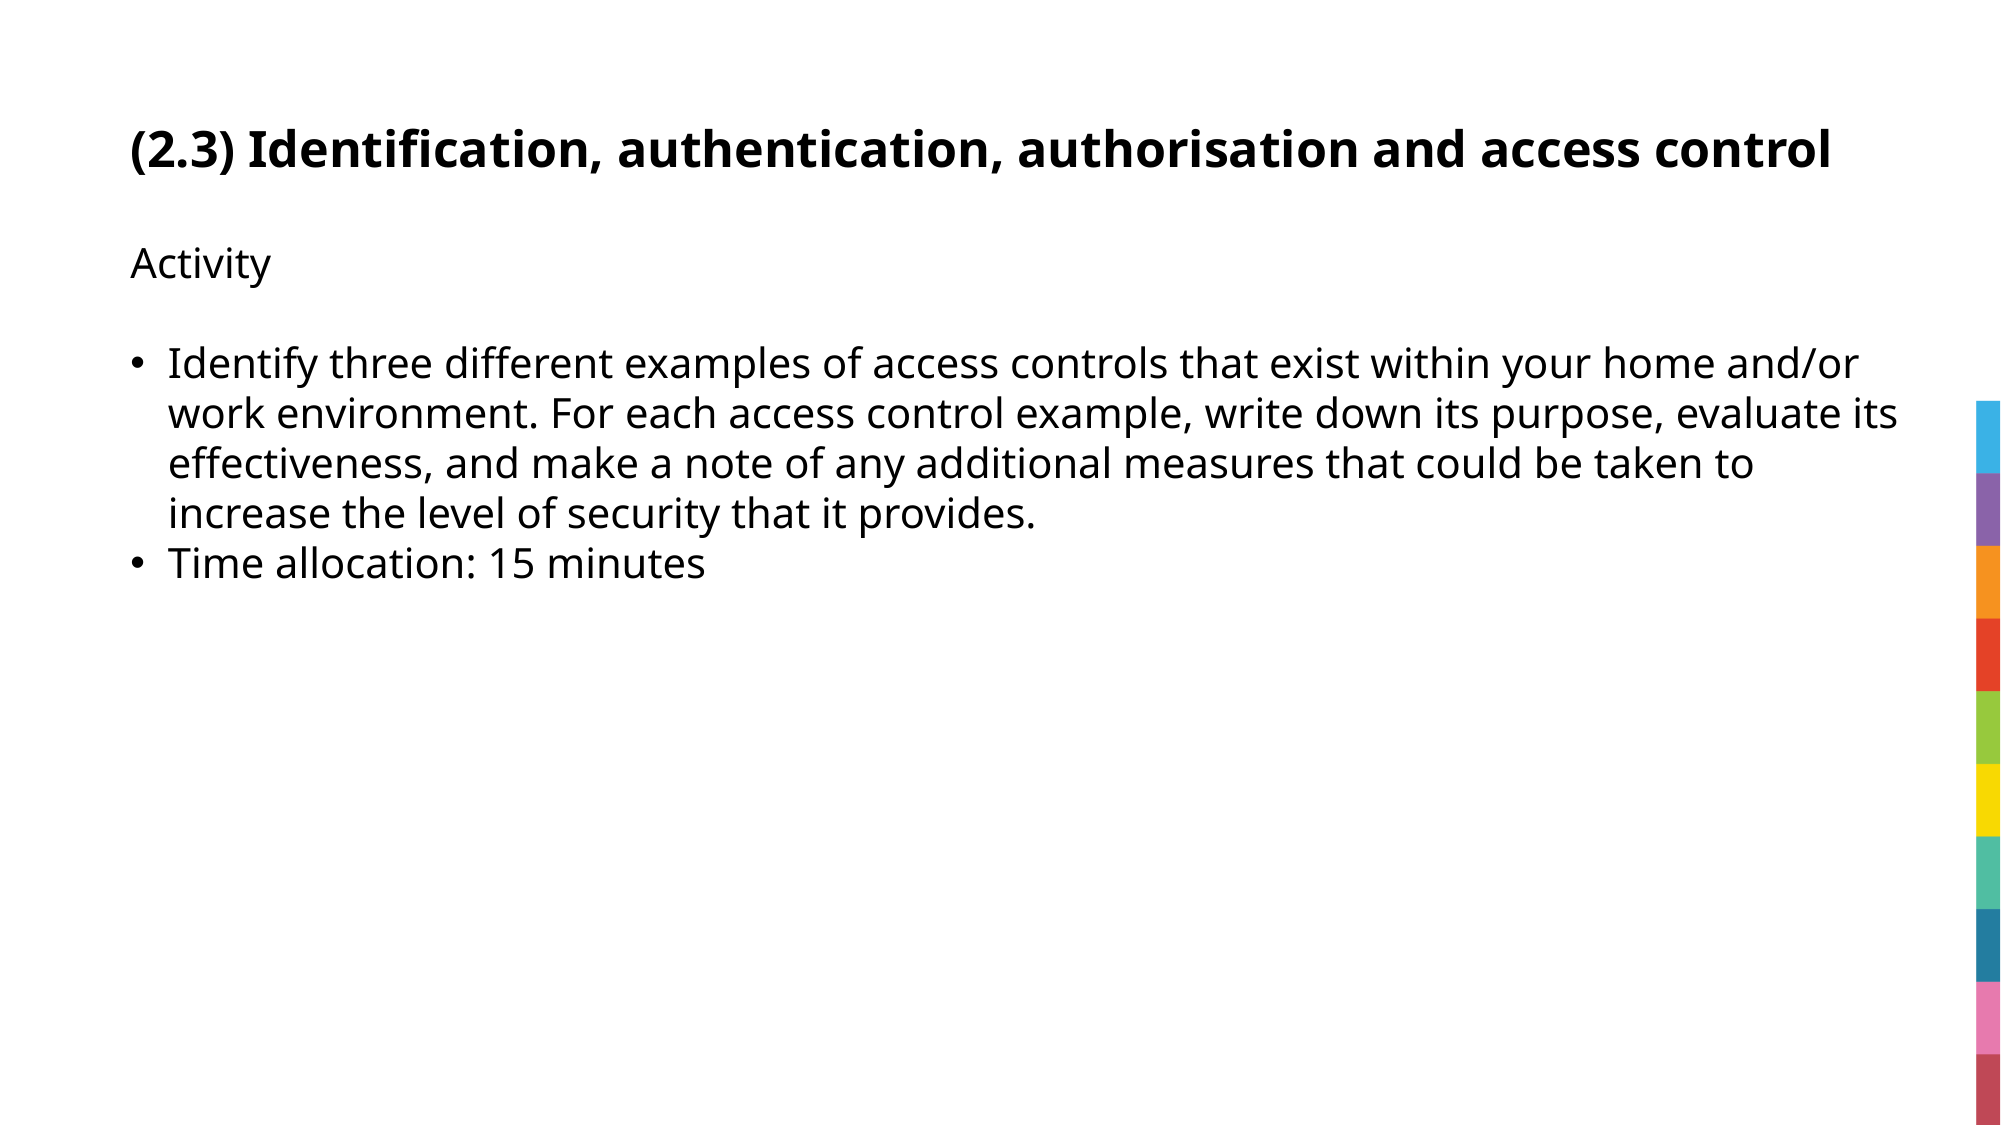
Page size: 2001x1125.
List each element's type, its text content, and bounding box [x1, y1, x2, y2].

title (2.3) Identification, authentication, authorisation and access control [115, 111, 1863, 186]
picture [1976, 402, 2001, 1125]
list Activity Identify three different examples of access controls that exist within your home and/or work environment. For each access control example, write down its purpose, evaluate its effectiveness, and make a note of any additional measures that could be taken to increase the level of security that it provides. Time allocation: 15 minutes [115, 229, 1929, 1094]
